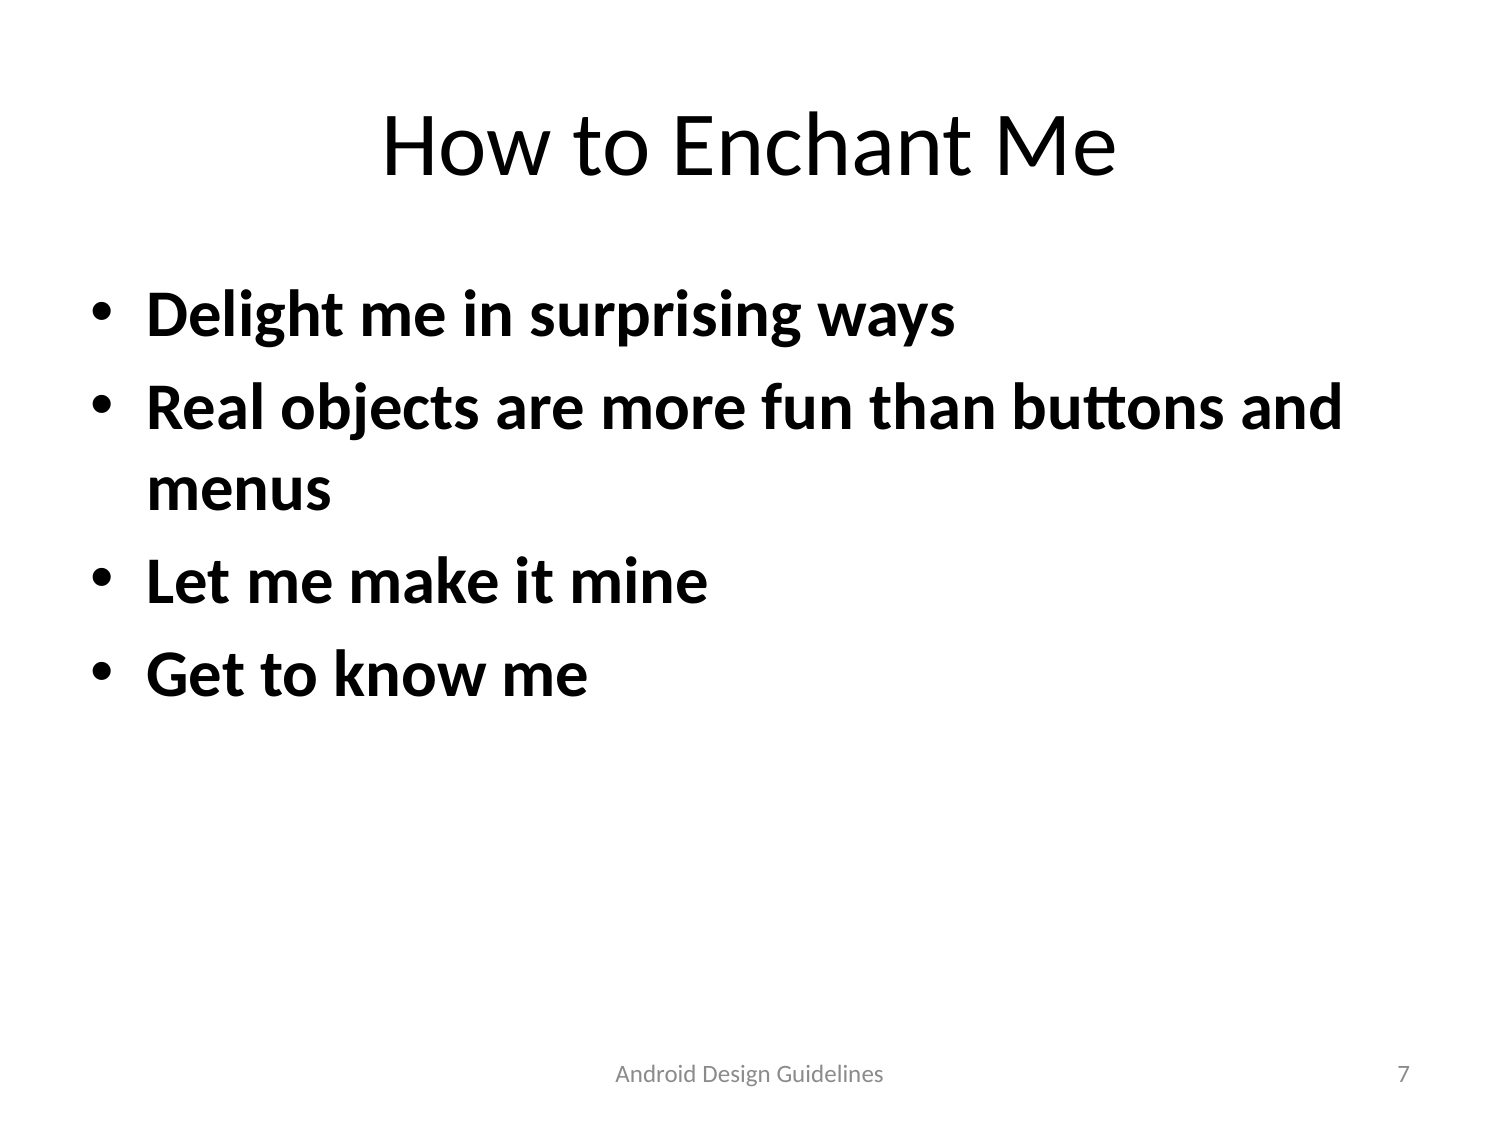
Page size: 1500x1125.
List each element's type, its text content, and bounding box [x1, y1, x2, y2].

footer Android Design Guidelines [512, 1042, 988, 1103]
slide_number 7 [1074, 1042, 1425, 1103]
list Delight me in surprising ways Real objects are more fun than buttons and menus Let me make it mine Get to know me [75, 262, 1425, 1005]
title How to Enchant Me [75, 45, 1425, 233]
